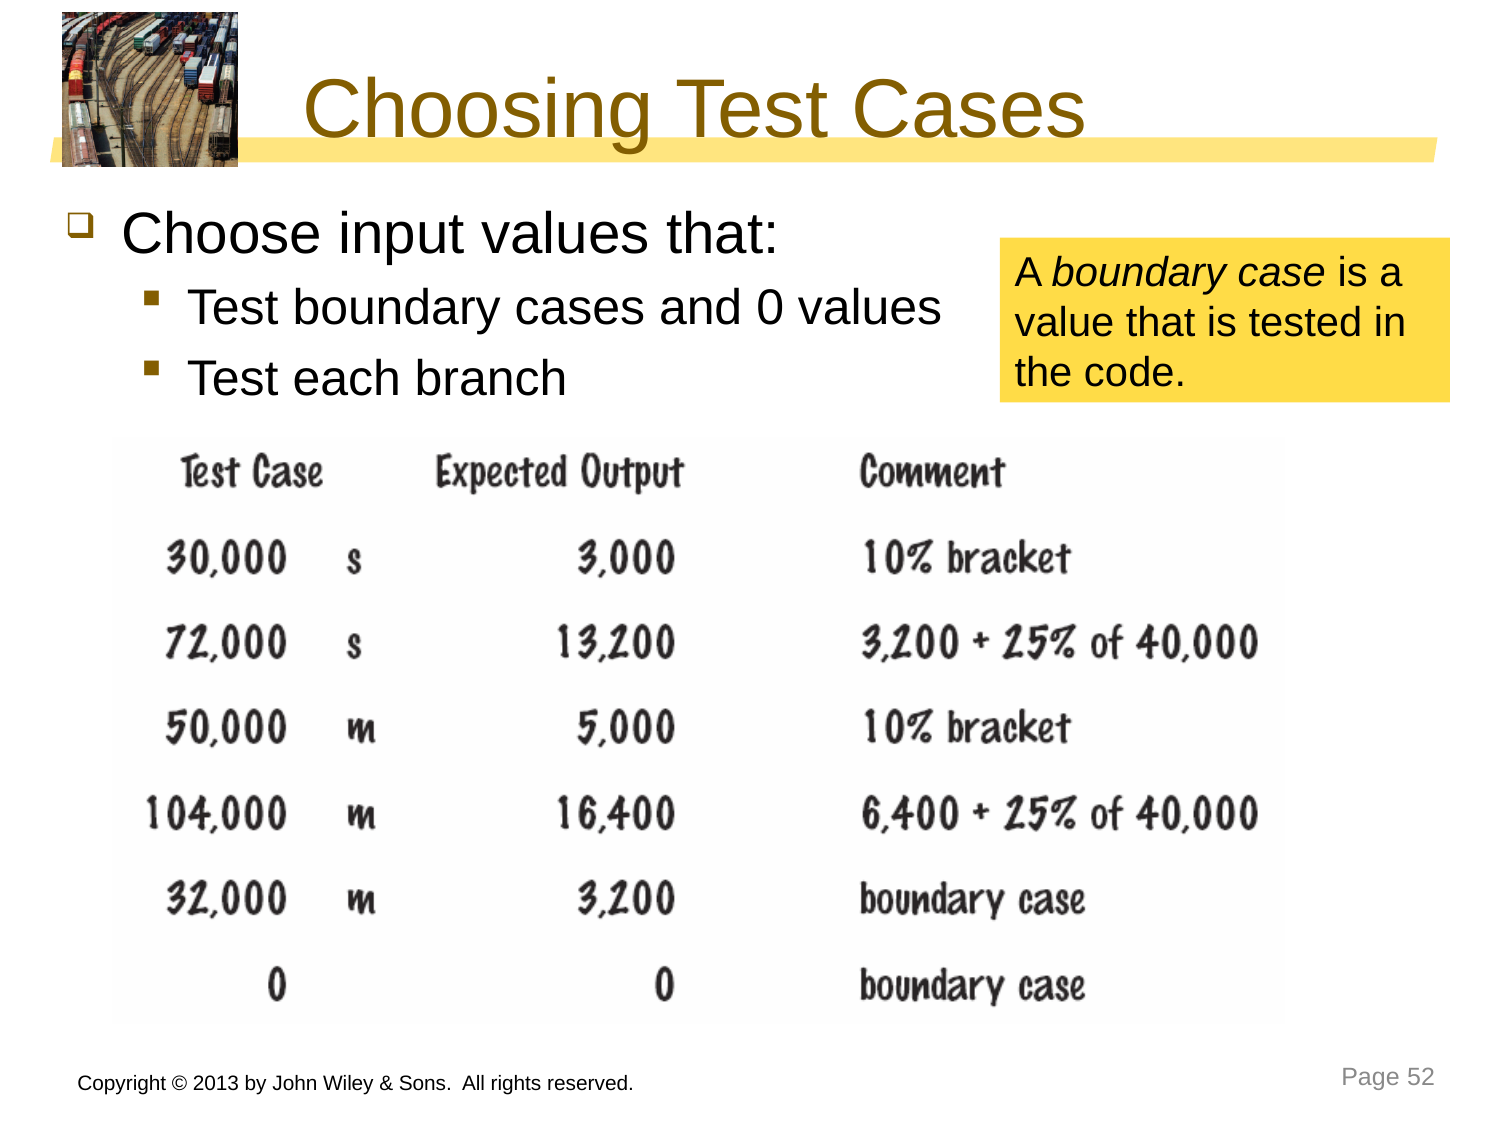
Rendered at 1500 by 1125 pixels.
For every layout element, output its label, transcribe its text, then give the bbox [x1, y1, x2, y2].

list Choose input values that: Test boundary cases and 0 values Test each branch [50, 187, 1438, 1025]
picture [112, 437, 1285, 1024]
text_box A boundary case is a value that is tested in the code. [999, 237, 1450, 403]
picture [62, 12, 238, 167]
title Choosing Test Cases [287, 45, 1450, 163]
slide_number Page 52 [1187, 1050, 1450, 1100]
footer Copyright © 2013 by John Wiley & Sons. All rights reserved. [62, 1037, 726, 1104]
